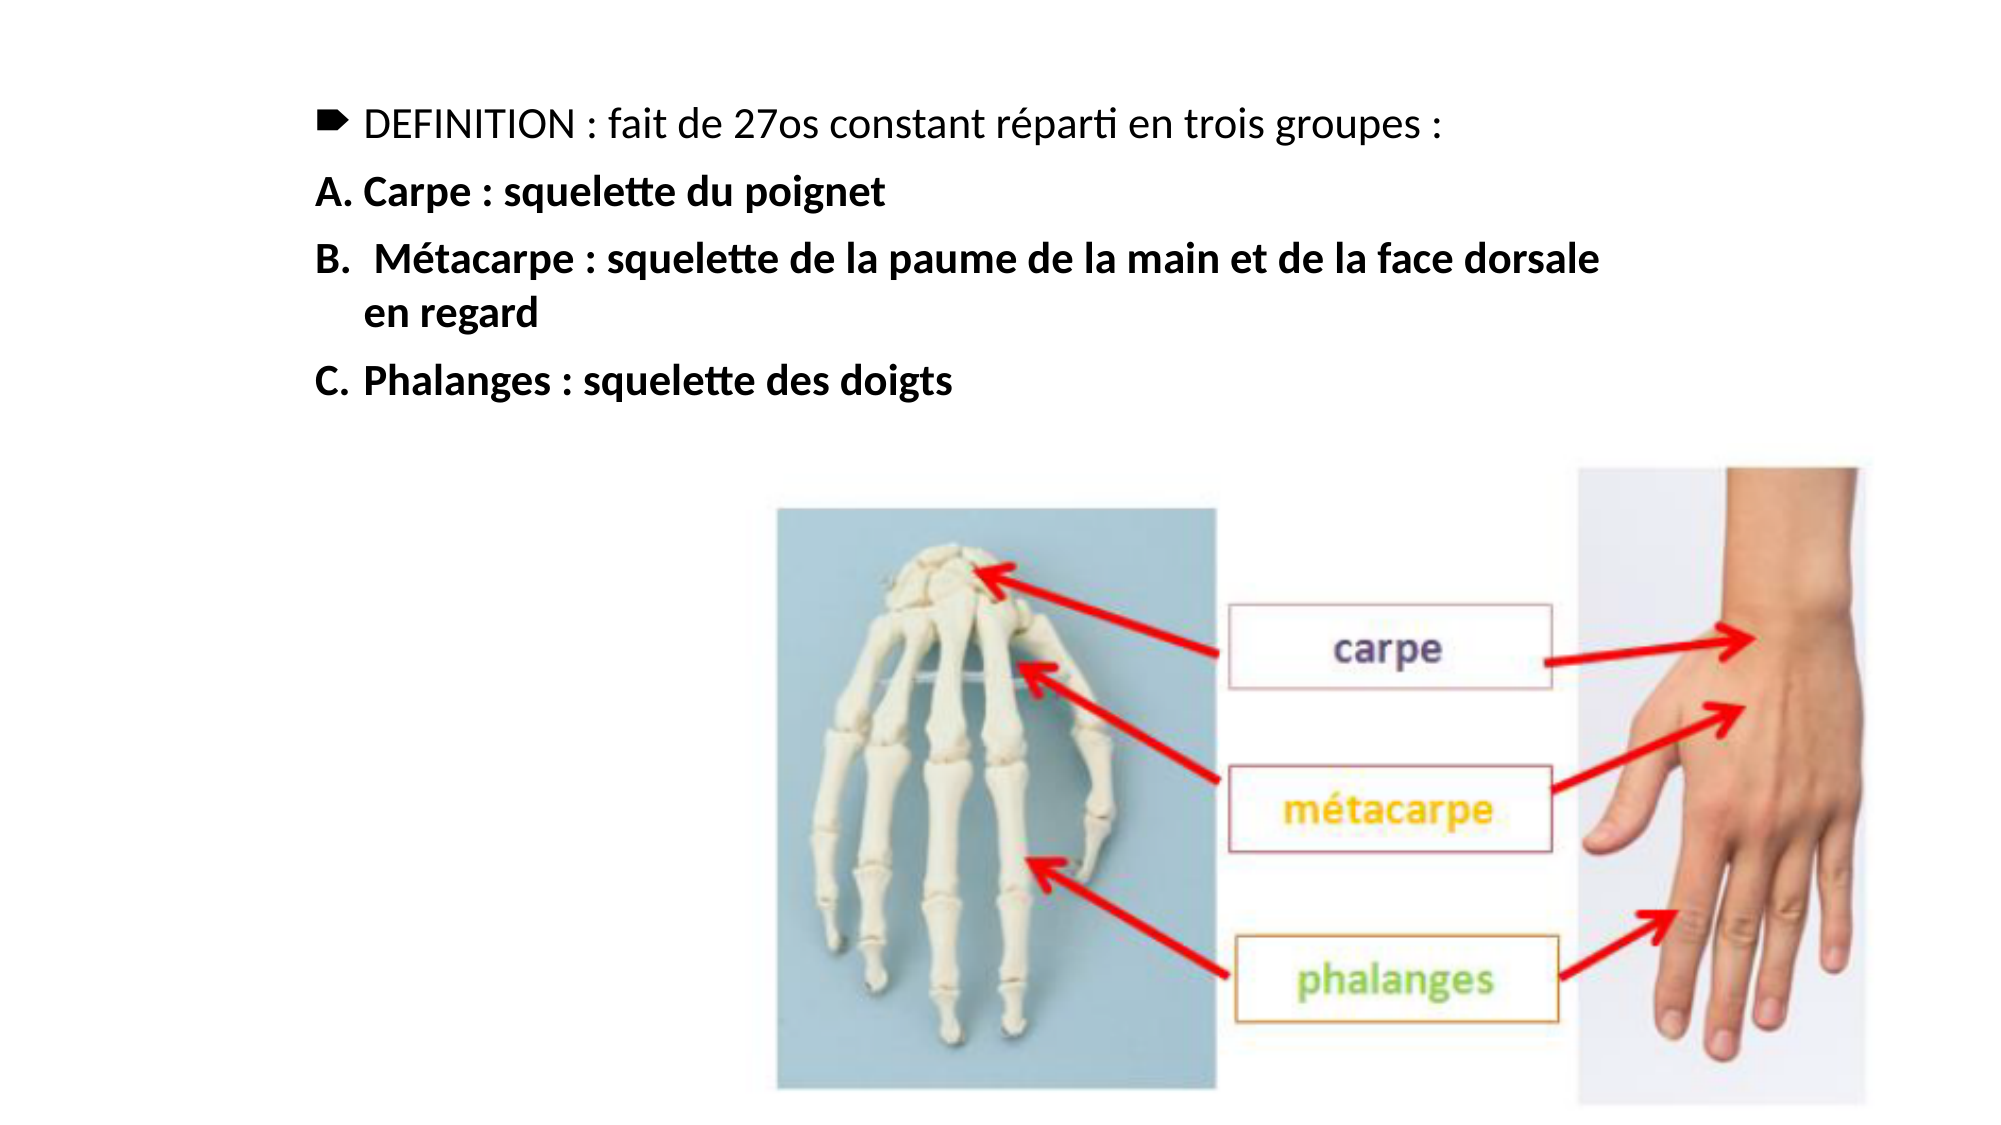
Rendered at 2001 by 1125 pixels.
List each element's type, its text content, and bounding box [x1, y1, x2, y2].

list DEFINITION : fait de 27os constant réparti en trois groupes : Carpe : squelette du poignet Métacarpe : squelette de la paume de la main et de la face dorsale en regard Phalanges : squelette des doigts [300, 86, 1668, 415]
picture [690, 442, 1900, 1125]
